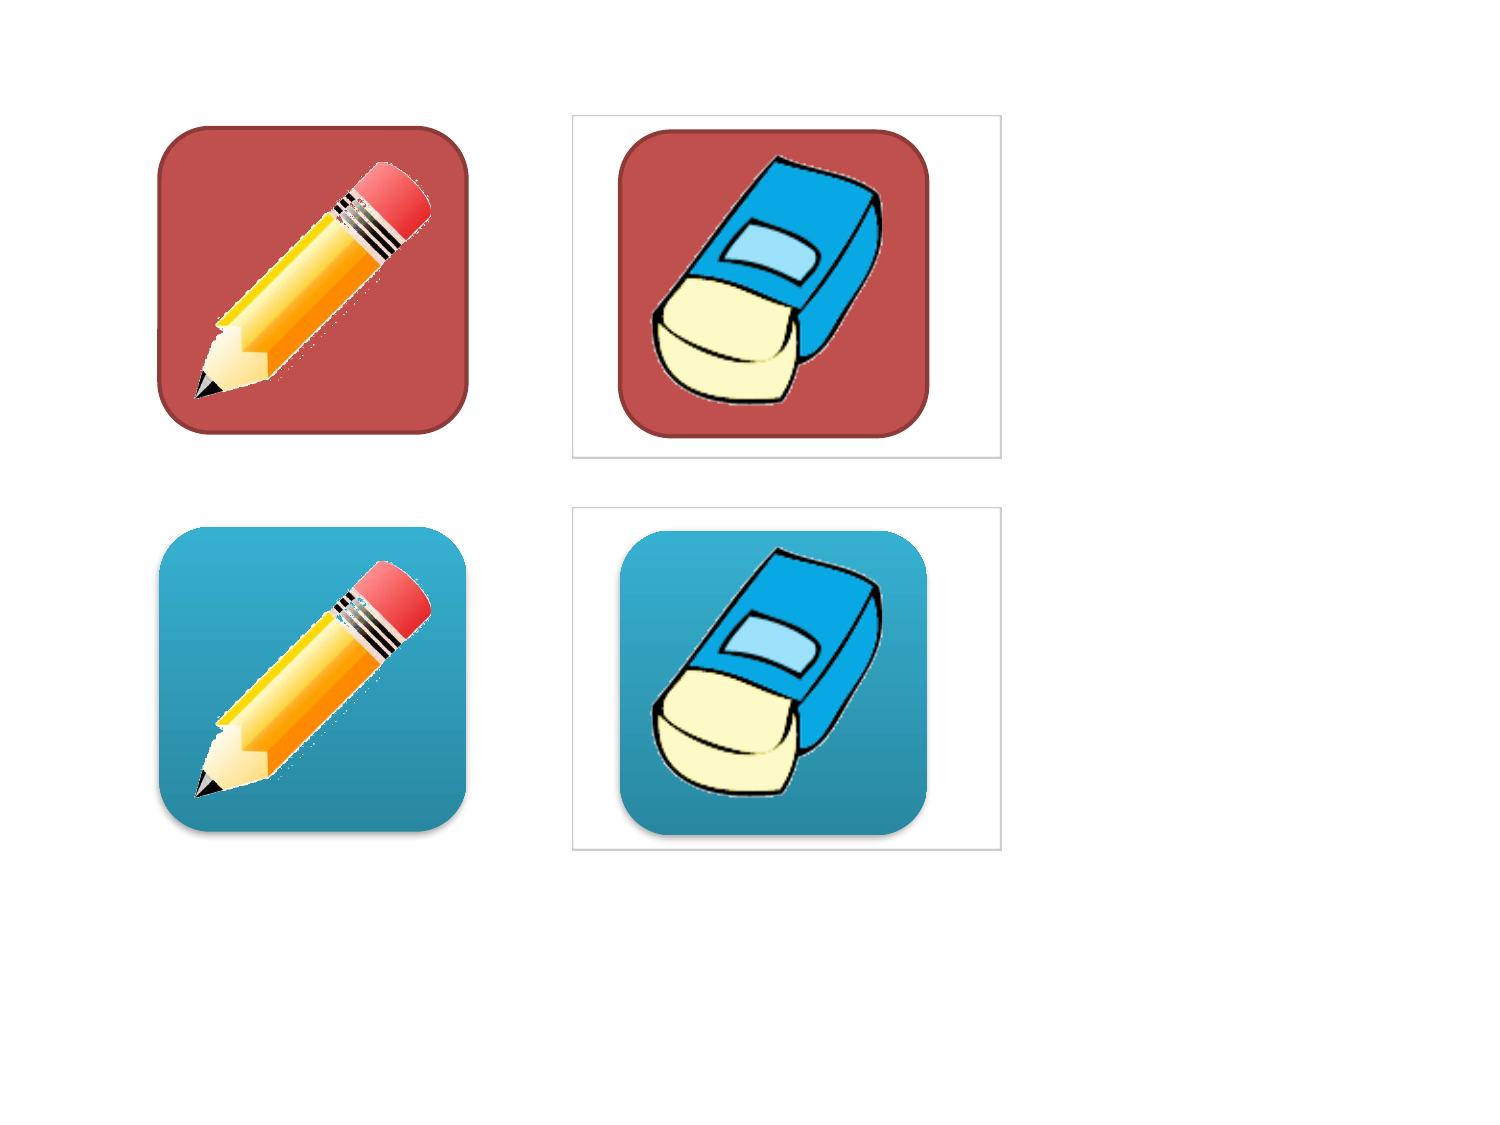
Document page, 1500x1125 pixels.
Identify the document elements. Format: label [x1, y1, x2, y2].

text_box [159, 526, 467, 832]
picture [572, 507, 1003, 852]
picture [572, 115, 1003, 460]
text_box [159, 127, 467, 433]
